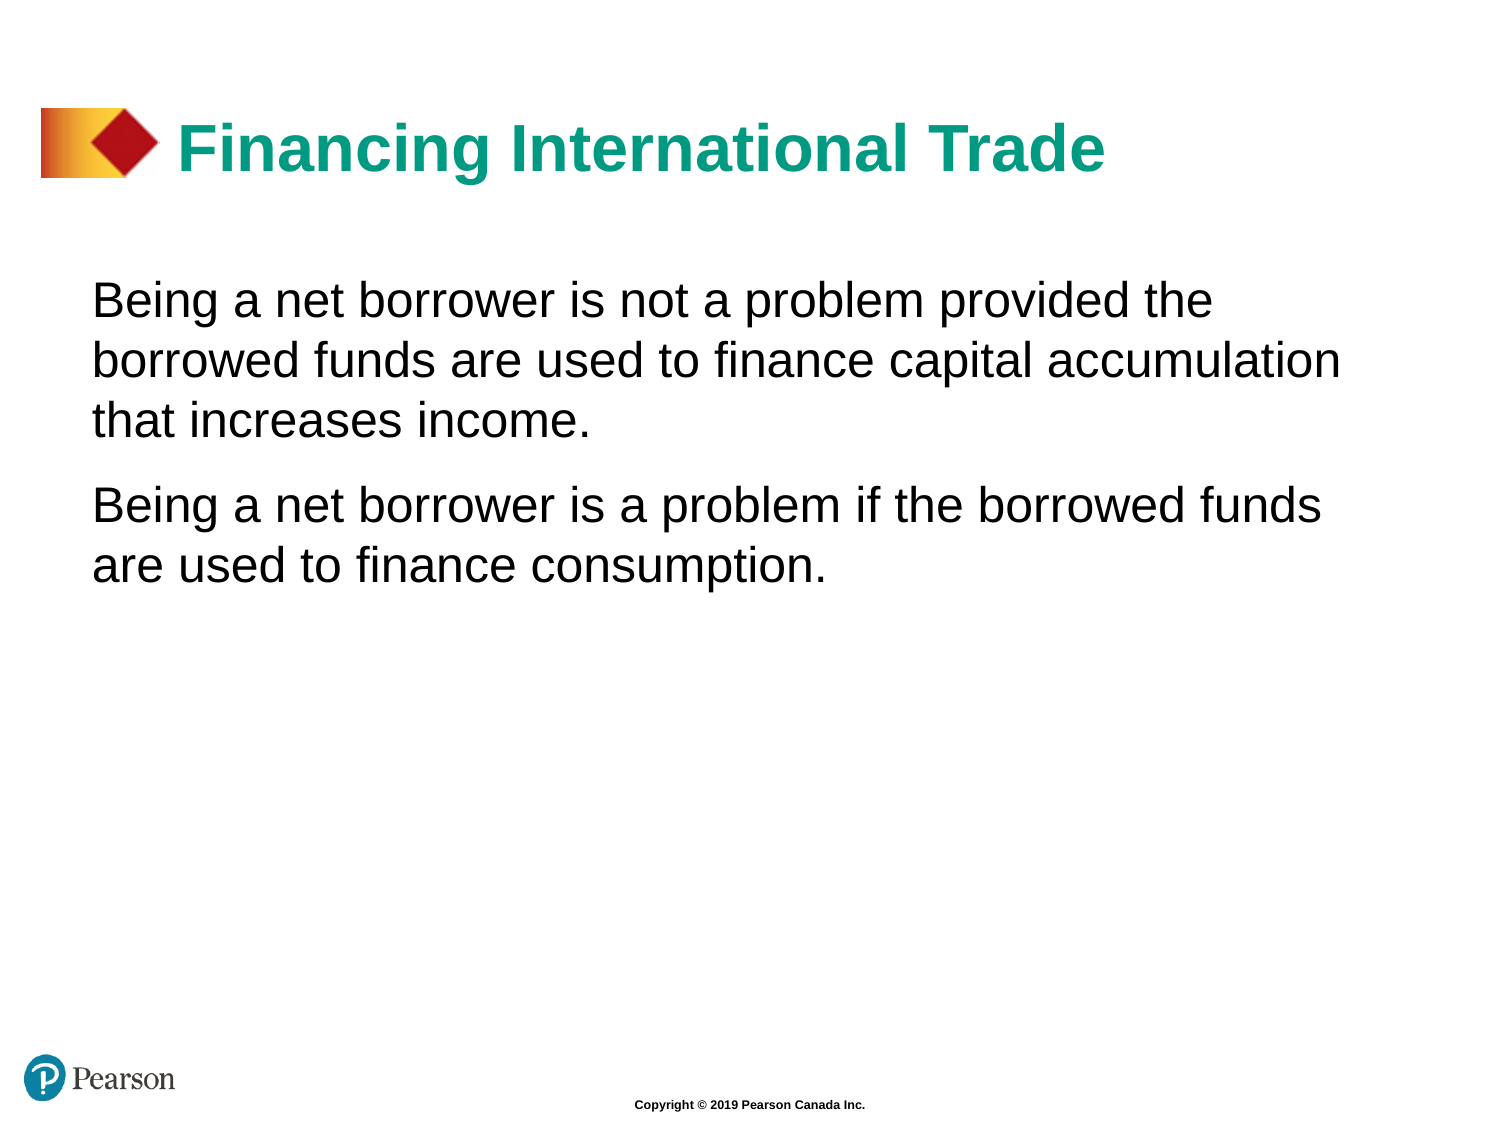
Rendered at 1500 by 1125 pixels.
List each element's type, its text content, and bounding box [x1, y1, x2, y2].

picture [41, 108, 160, 178]
picture [24, 1054, 41, 1072]
picture [33, 1064, 58, 1089]
list Being a net borrower is not a problem provided the borrowed funds are used to finance capital accumulation that increases income. Being a net borrower is a problem if the borrowed funds are used to finance consumption. [59, 259, 1410, 1003]
title Financing International Trade [162, 17, 1425, 273]
picture [24, 1087, 34, 1101]
picture [50, 1054, 175, 1101]
